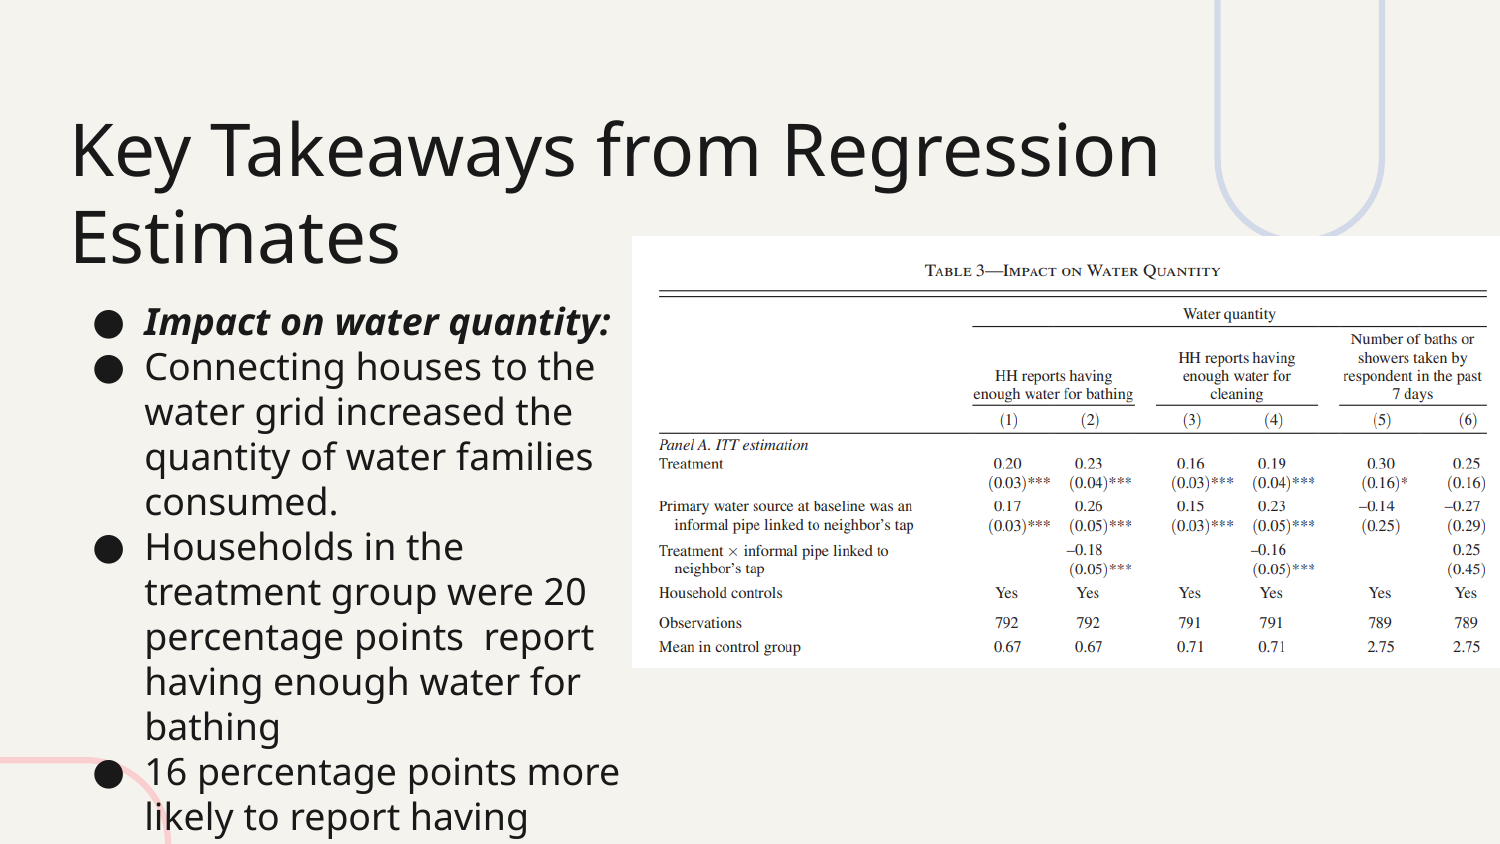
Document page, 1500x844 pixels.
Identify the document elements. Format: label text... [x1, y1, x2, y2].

picture [632, 236, 1500, 668]
title Key Takeaways from Regression Estimates [54, 88, 1382, 268]
subtitle Impact on water quantity: Connecting houses to the water grid increased the quantity of water families consumed. Households in the treatment group were 20 percentage points report having enough water for bathing 16 percentage points more likely to report having enough water for cleaning. CP [54, 282, 627, 602]
